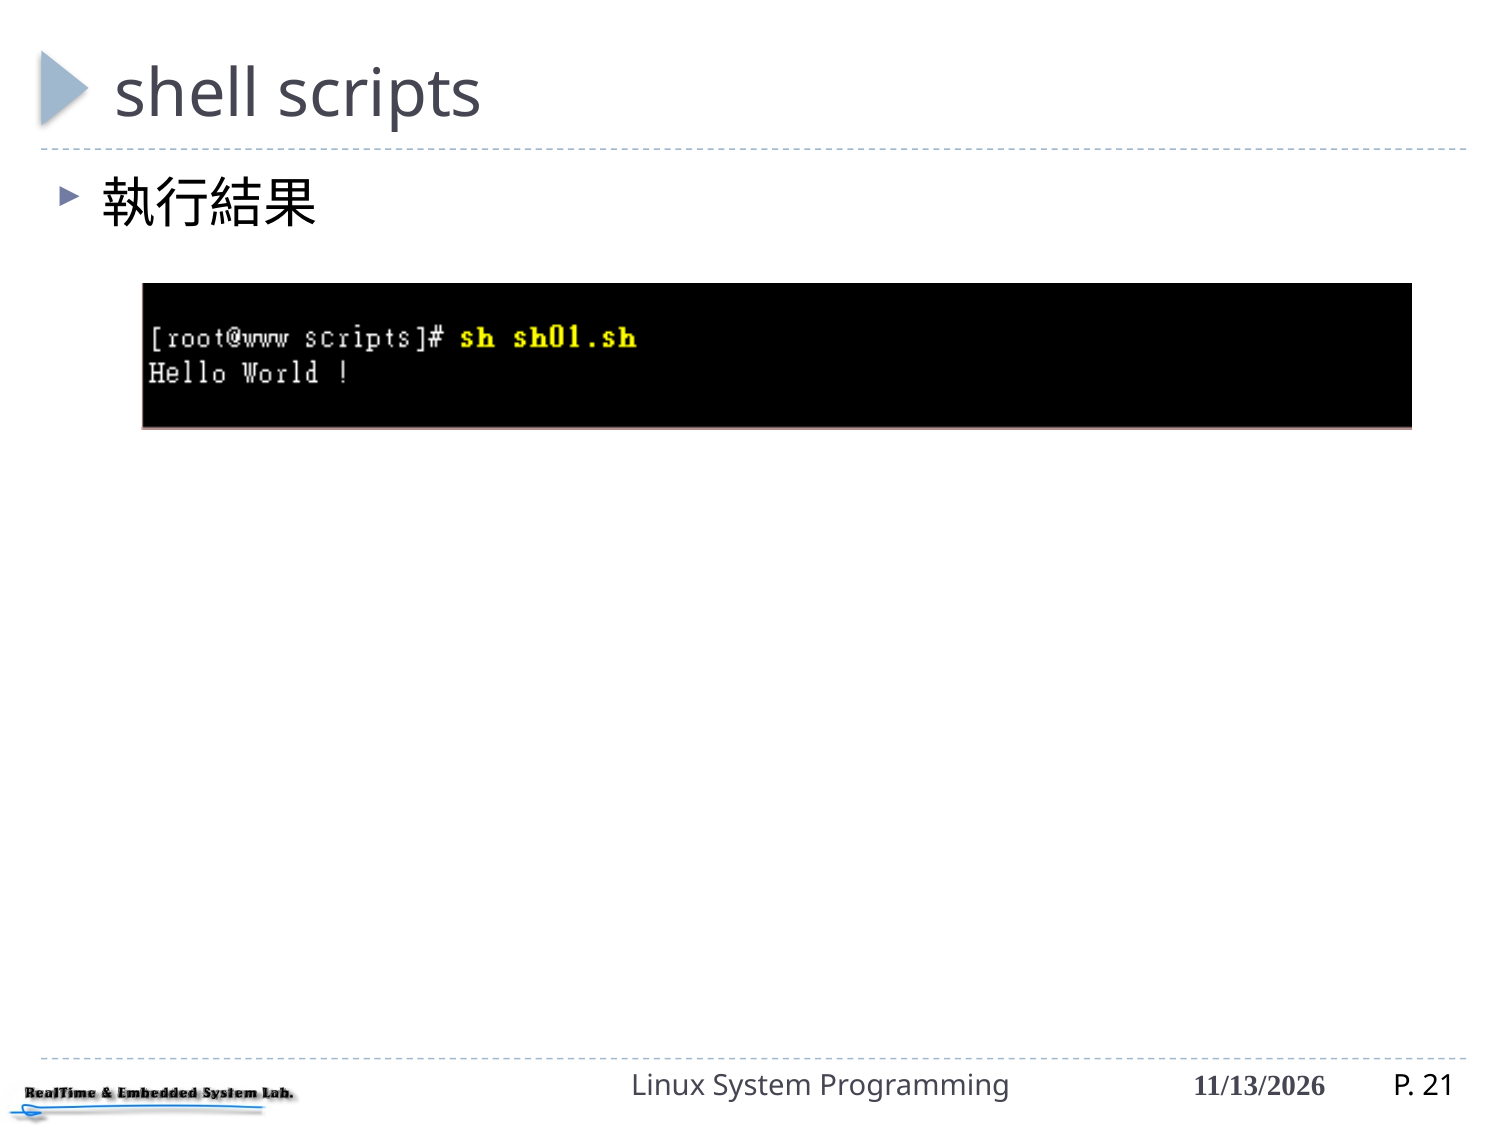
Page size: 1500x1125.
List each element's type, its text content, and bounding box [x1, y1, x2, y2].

picture [0, 1081, 301, 1125]
picture [140, 283, 1412, 430]
list 執行結果 [41, 160, 1471, 1047]
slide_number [1175, 1059, 1341, 1120]
title shell scripts [100, 24, 1471, 138]
footer Linux System Programming [478, 1059, 1164, 1120]
